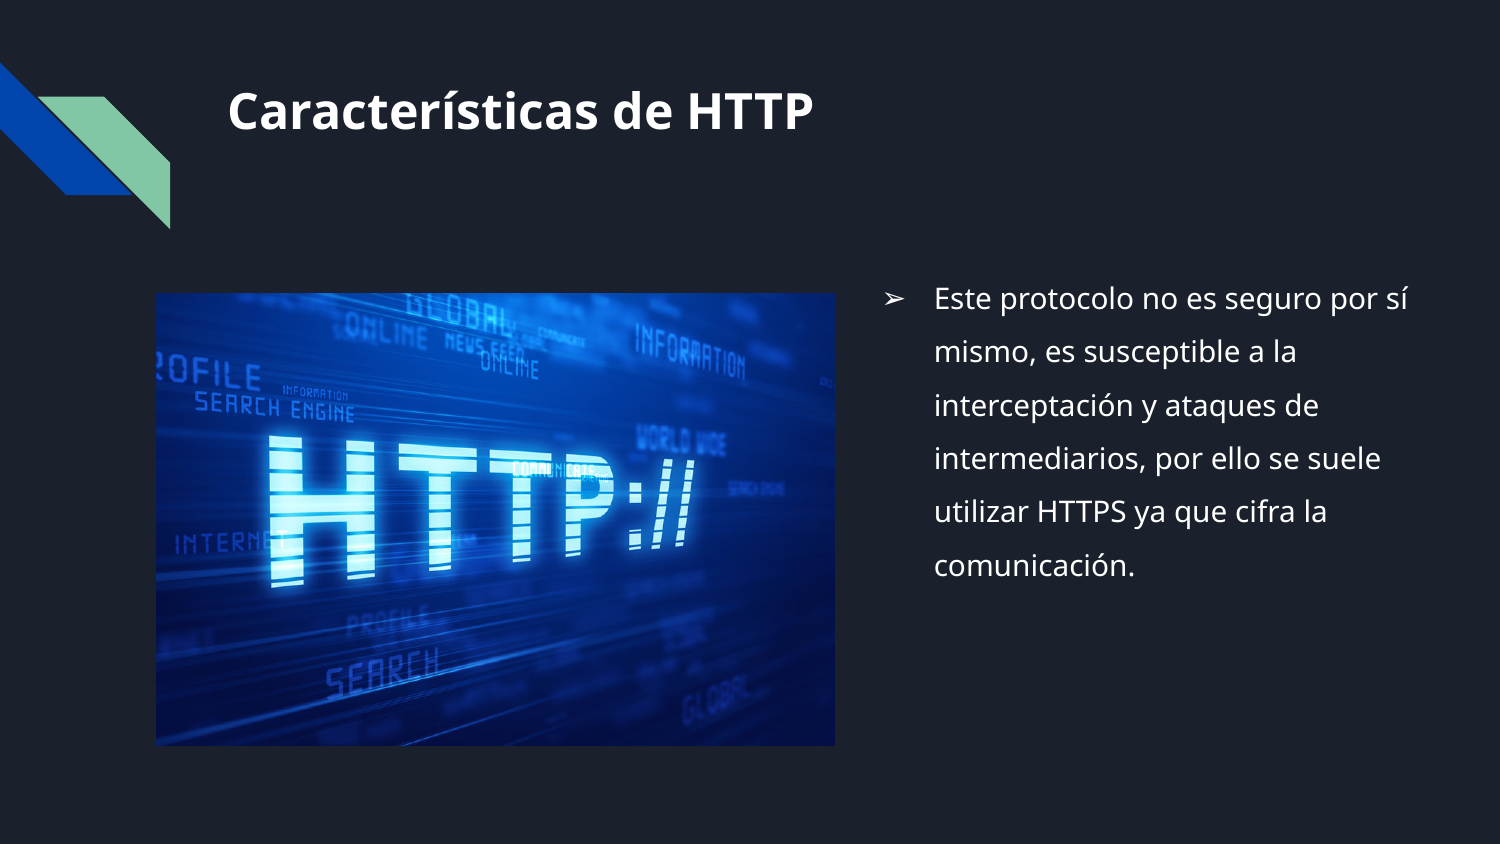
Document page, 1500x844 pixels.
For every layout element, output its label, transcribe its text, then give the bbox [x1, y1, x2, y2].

list Este protocolo no es seguro por sí mismo, es susceptible a la interceptación y ataques de intermediarios, por ello se suele utilizar HTTPS ya que cifra la comunicación. [843, 276, 1451, 567]
title Características de HTTP [212, 64, 1368, 215]
picture [156, 293, 836, 746]
